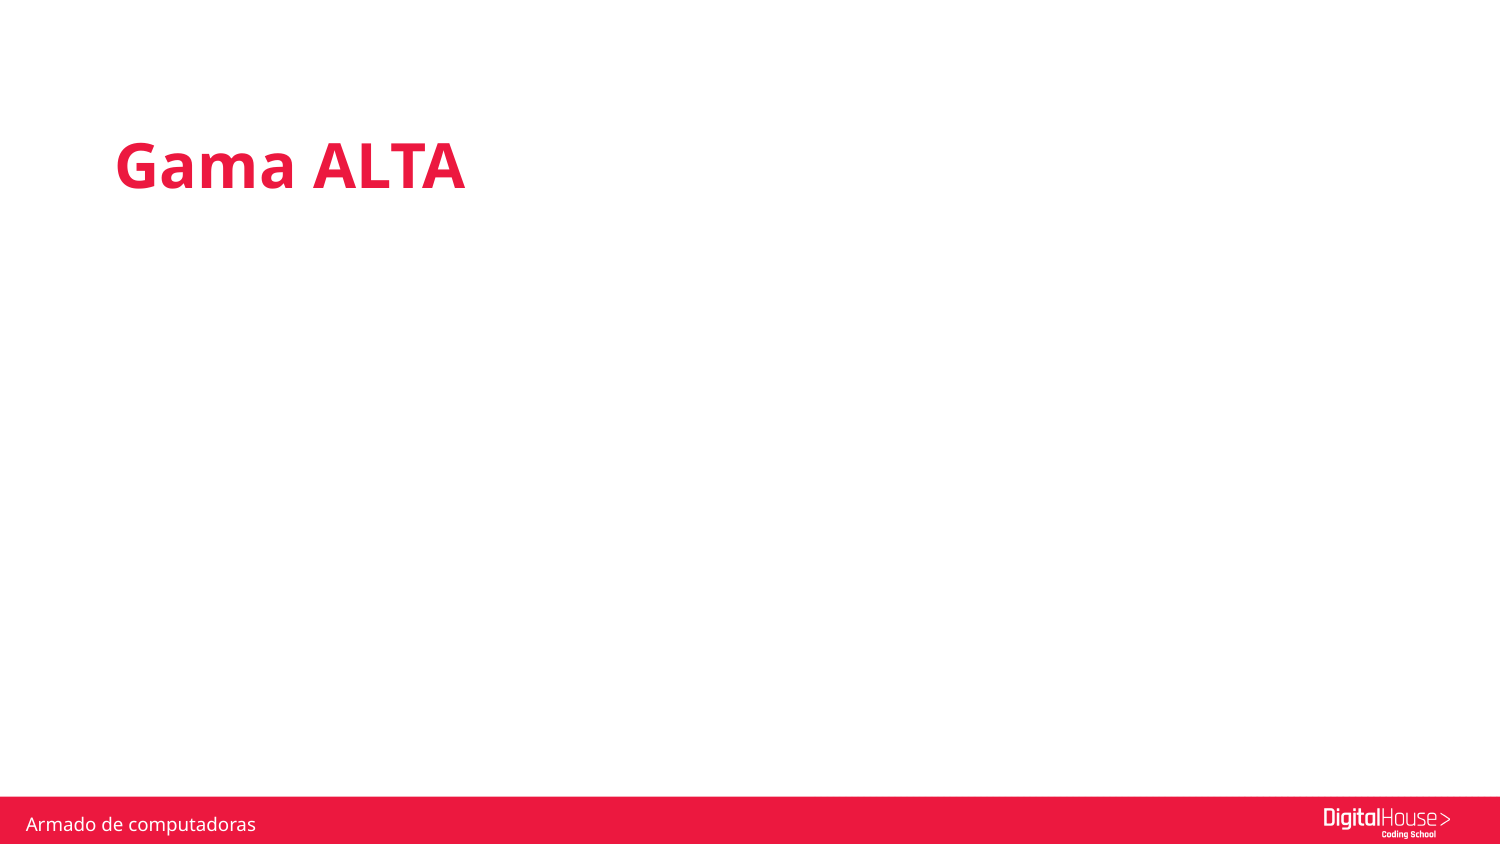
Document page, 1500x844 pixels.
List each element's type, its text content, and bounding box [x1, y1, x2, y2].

picture [1324, 808, 1450, 839]
text_box Gama ALTA [101, 98, 1361, 239]
